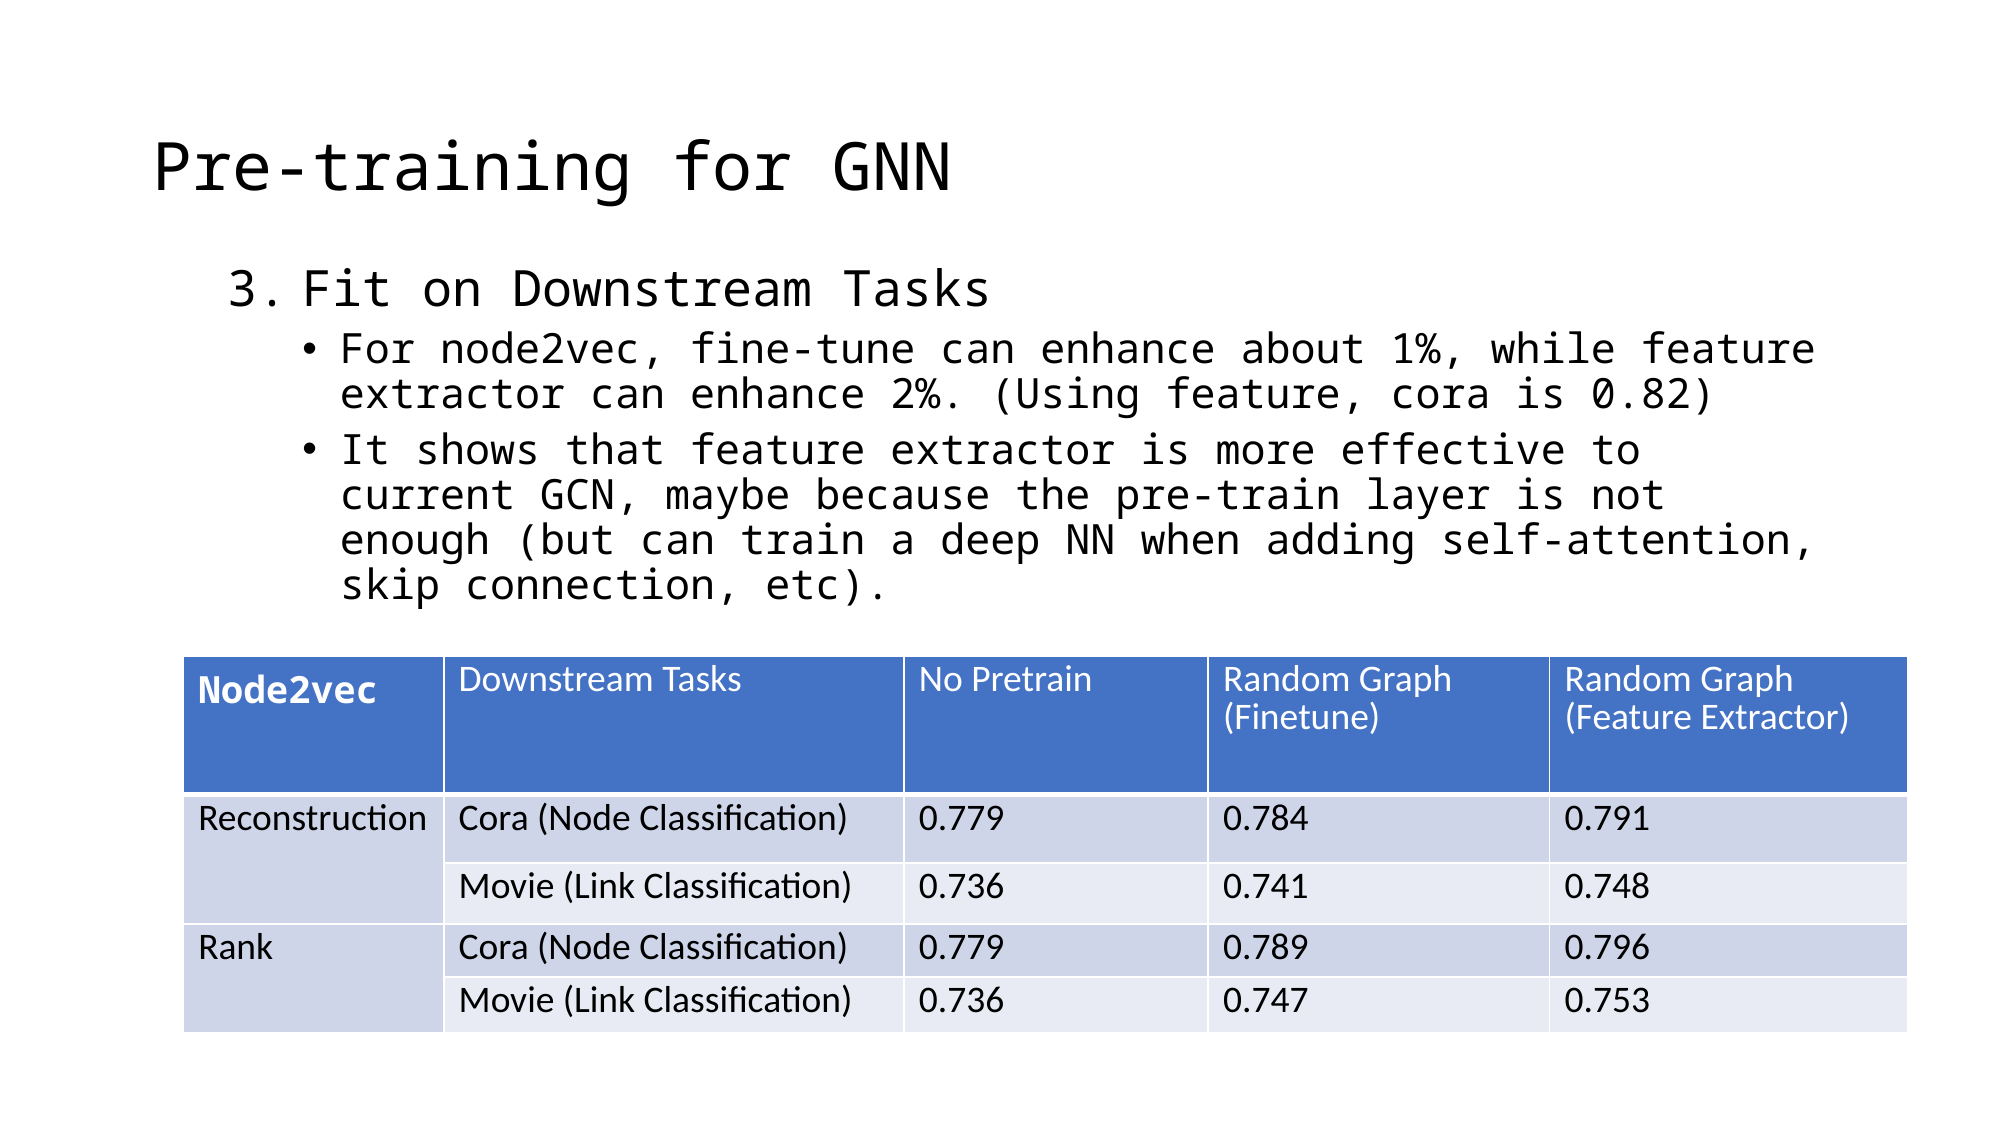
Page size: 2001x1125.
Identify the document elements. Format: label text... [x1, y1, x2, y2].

table_cell 0.748 [1550, 864, 1907, 923]
table_cell 0.791 [1550, 797, 1907, 862]
table_cell 0.784 [1209, 797, 1549, 862]
table_cell Cora (Node Classification) [445, 925, 903, 976]
title Pre-training for GNN [137, 59, 1863, 278]
table_cell 0.736 [905, 978, 1207, 1032]
table_cell 0.789 [1209, 925, 1549, 976]
table_cell 0.753 [1550, 978, 1907, 1032]
table_header Node2vec [184, 657, 443, 792]
table_header Random Graph (Feature Extractor) [1550, 657, 1907, 792]
table_cell Cora (Node Classification) [445, 797, 903, 862]
table_cell 0.796 [1550, 925, 1907, 976]
table_cell Movie (Link Classification) [445, 864, 903, 923]
table_cell 0.741 [1209, 864, 1549, 923]
table_cell 0.779 [905, 797, 1207, 862]
table_cell Rank [184, 925, 443, 1032]
list Fit on Downstream Tasks For node2vec, fine-tune can enhance about 1%, while feature extractor can enhance 2%. (Using feature, cora is 0.82) It shows that feature extractor is more effective to current GCN, maybe because the pre-train layer is not enough (but can train a deep NN when adding self-attention, skip connection, etc). [212, 255, 1846, 655]
table_cell Movie (Link Classification) [445, 978, 903, 1032]
table_header Random Graph (Finetune) [1209, 657, 1549, 792]
table_cell Reconstruction [184, 797, 443, 923]
table_cell 0.736 [905, 864, 1207, 923]
table_header Downstream Tasks [445, 657, 903, 792]
table_header No Pretrain [905, 657, 1207, 792]
table_cell 0.779 [905, 925, 1207, 976]
table_cell 0.747 [1209, 978, 1549, 1032]
